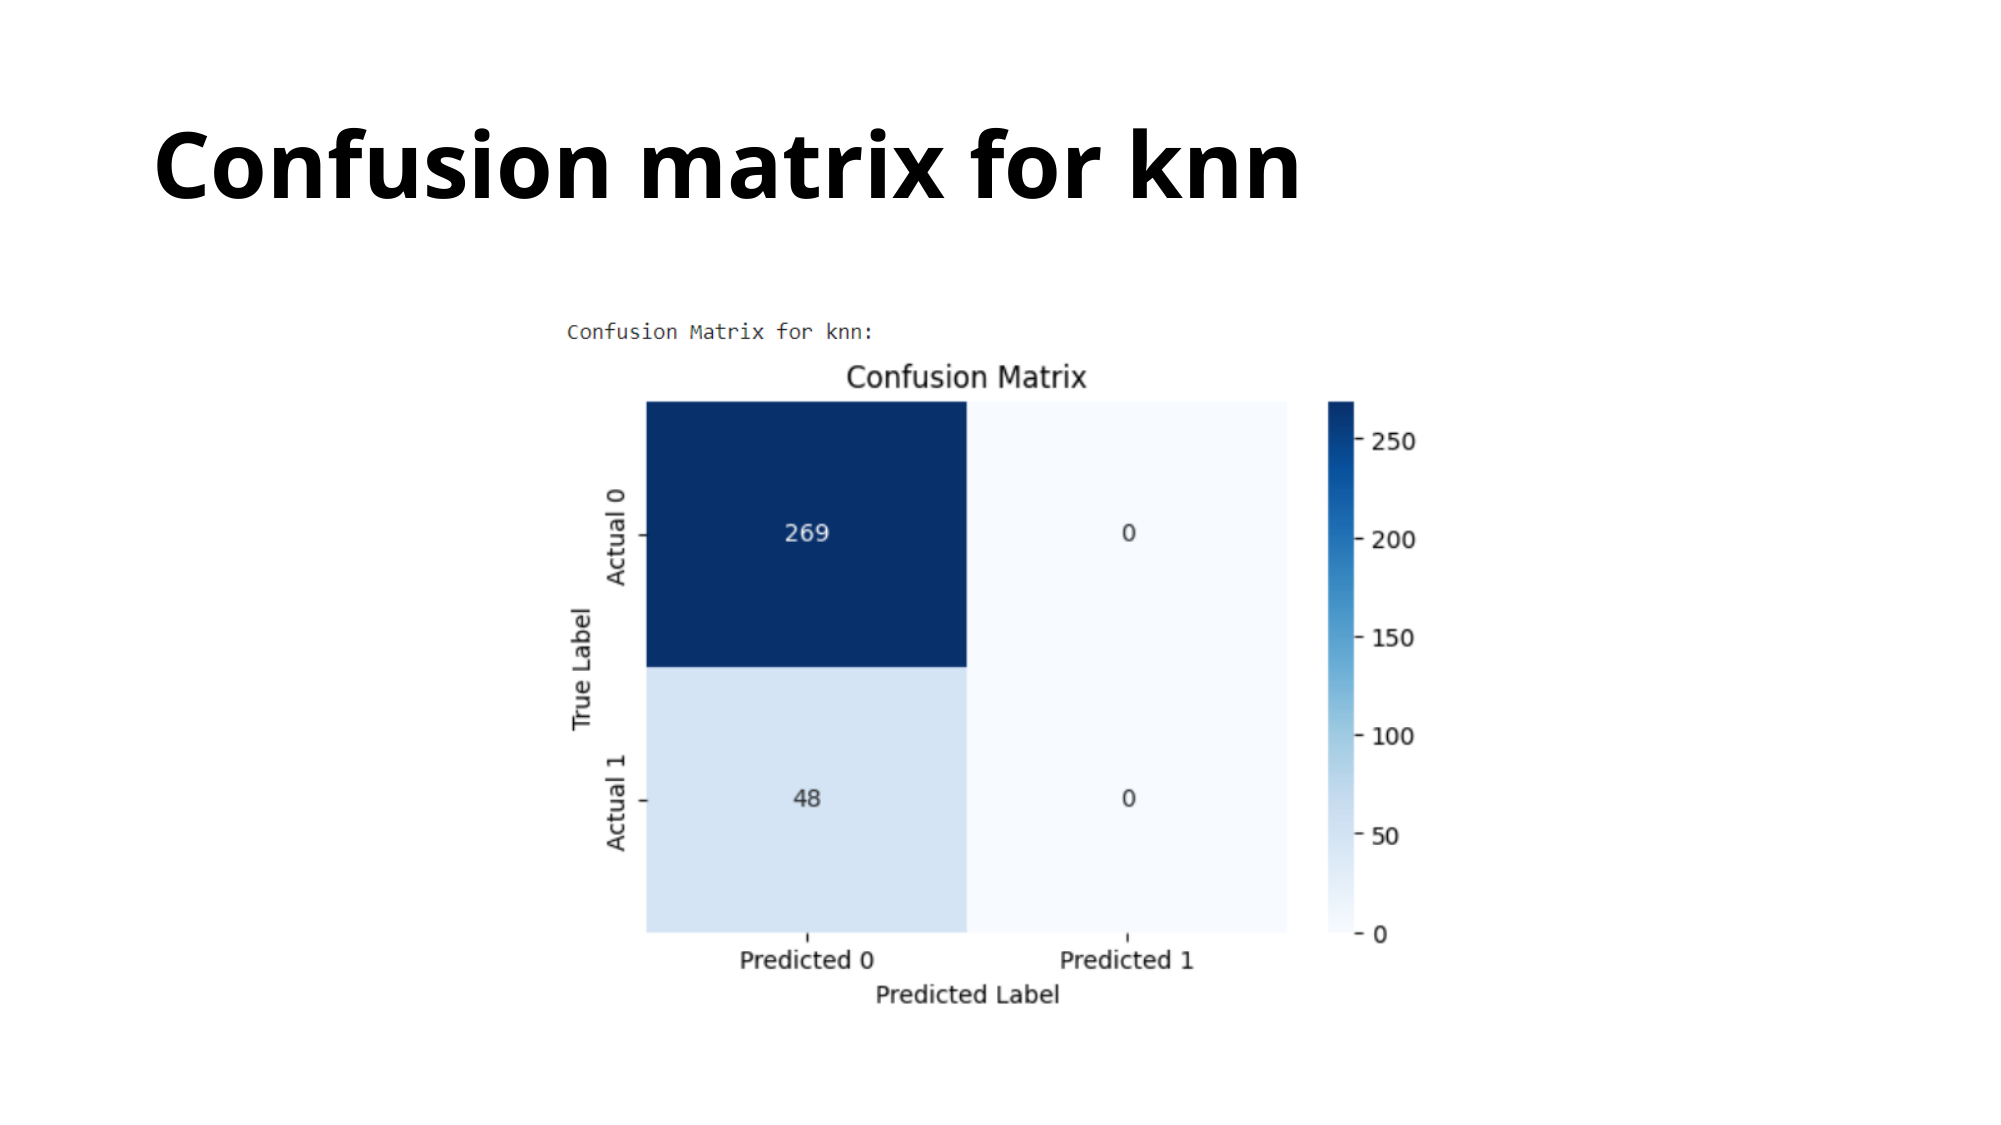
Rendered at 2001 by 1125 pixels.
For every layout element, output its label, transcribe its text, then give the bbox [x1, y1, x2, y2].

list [563, 299, 1437, 1014]
title Confusion matrix for knn [137, 59, 1863, 278]
